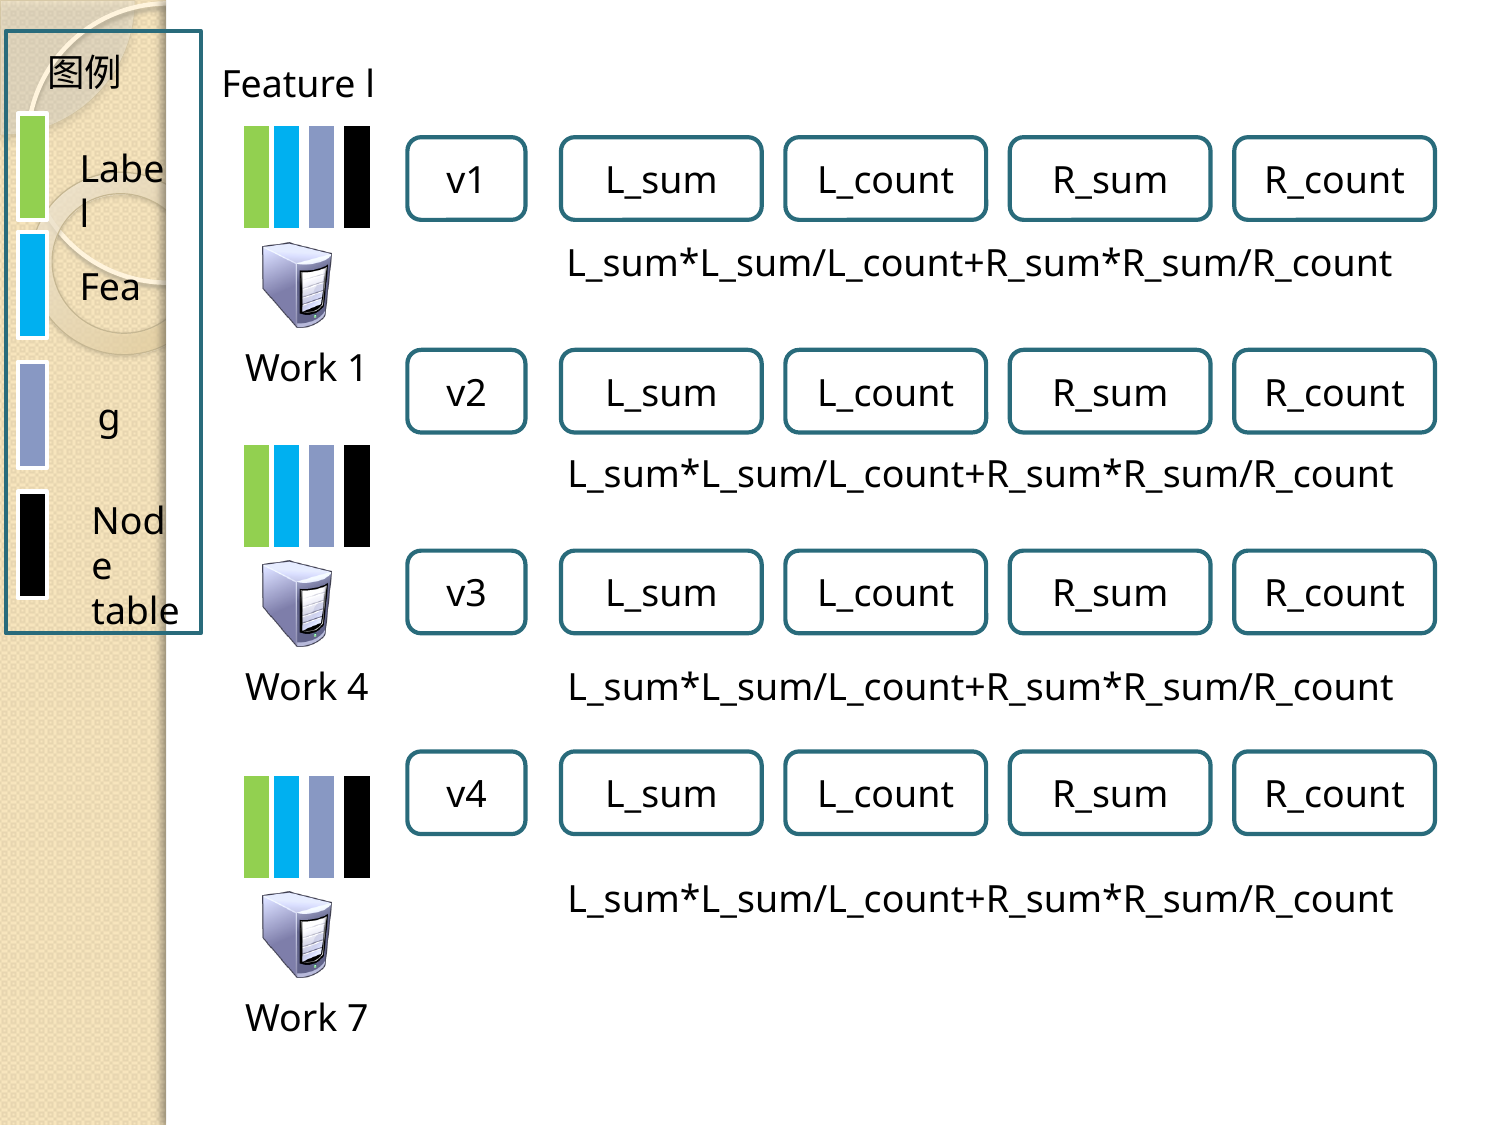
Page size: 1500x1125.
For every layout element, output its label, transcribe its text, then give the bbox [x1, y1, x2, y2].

text_box L_sum [558, 749, 764, 837]
text_box Node table [76, 635, 201, 640]
text_box R_sum [1007, 548, 1213, 636]
text_box [274, 122, 303, 232]
text_box R_count [1232, 347, 1438, 435]
text_box [305, 441, 339, 551]
text_box L_count [783, 347, 989, 435]
text_box [4, 29, 203, 635]
text_box Feature l [206, 52, 420, 113]
text_box Work 1 [230, 336, 384, 397]
text_box Work 7 [230, 986, 384, 1046]
text_box R_sum [1007, 749, 1213, 837]
picture [253, 241, 340, 328]
picture [253, 891, 340, 978]
text_box v1 [405, 135, 528, 222]
text_box [340, 122, 374, 232]
text_box [340, 771, 374, 882]
text_box [305, 771, 339, 882]
text_box L_sum [558, 135, 764, 222]
text_box L_count [783, 548, 989, 636]
text_box L_count [783, 135, 989, 222]
text_box L_sum [558, 347, 764, 435]
text_box R_count [1232, 749, 1438, 837]
text_box v4 [405, 749, 528, 837]
text_box R_count [1232, 548, 1438, 636]
text_box [274, 441, 303, 551]
text_box L_sum [558, 548, 764, 636]
text_box L_sum*L_sum/L_count+R_sum*R_sum/R_count [551, 231, 1409, 292]
text_box [305, 122, 339, 232]
text_box L_count [783, 749, 989, 837]
text_box v2 [405, 347, 528, 435]
text_box R_sum [1007, 347, 1213, 435]
text_box g [203, 385, 207, 445]
text_box [240, 122, 274, 232]
text_box L_sum*L_sum/L_count+R_sum*R_sum/R_count [552, 868, 1409, 928]
text_box 图例 [32, 41, 172, 101]
text_box R_count [1232, 135, 1438, 222]
text_box L_sum*L_sum/L_count+R_sum*R_sum/R_count [552, 442, 1409, 503]
text_box Work 4 [230, 655, 384, 716]
picture [253, 560, 340, 647]
text_box R_sum [1007, 135, 1213, 222]
text_box L_sum*L_sum/L_count+R_sum*R_sum/R_count [552, 655, 1409, 716]
text_box [274, 771, 303, 882]
text_box [240, 441, 274, 551]
text_box v3 [405, 548, 528, 636]
text_box [340, 441, 374, 551]
text_box [240, 771, 274, 882]
